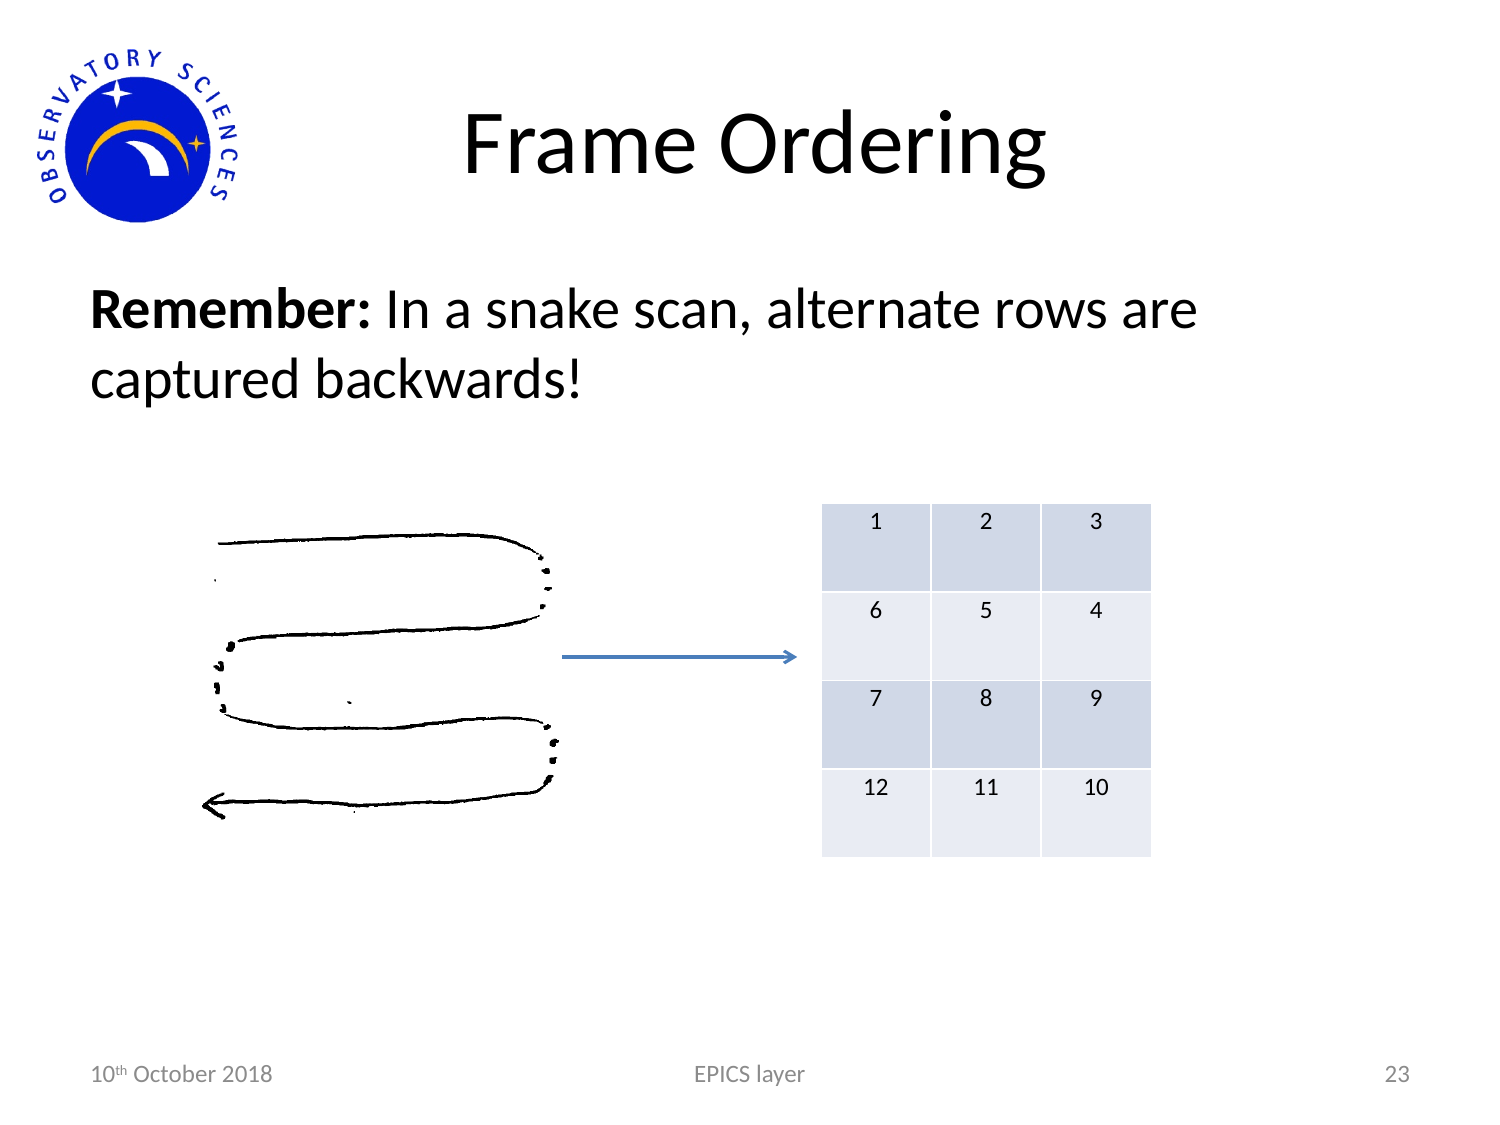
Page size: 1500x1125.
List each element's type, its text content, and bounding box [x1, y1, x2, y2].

table_cell 10 [1042, 770, 1151, 857]
table_header 3 [1042, 504, 1151, 591]
table_cell 5 [932, 593, 1040, 680]
table_cell 7 [822, 681, 930, 768]
list Remember: In a snake scan, alternate rows are captured backwards! [75, 262, 1425, 409]
table_cell 4 [1042, 593, 1151, 680]
table_header 1 [822, 504, 930, 591]
table_cell 11 [932, 770, 1040, 857]
table_cell 6 [822, 593, 930, 680]
table_header 2 [932, 504, 1040, 591]
picture [194, 526, 563, 835]
slide_number 23 [1074, 1042, 1425, 1103]
table_cell 9 [1042, 681, 1151, 768]
picture [37, 49, 238, 223]
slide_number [75, 1042, 425, 1103]
table_cell 12 [822, 770, 930, 857]
title Frame Ordering [253, 42, 1258, 231]
footer EPICS layer [512, 1042, 988, 1103]
table_cell 8 [932, 681, 1040, 768]
